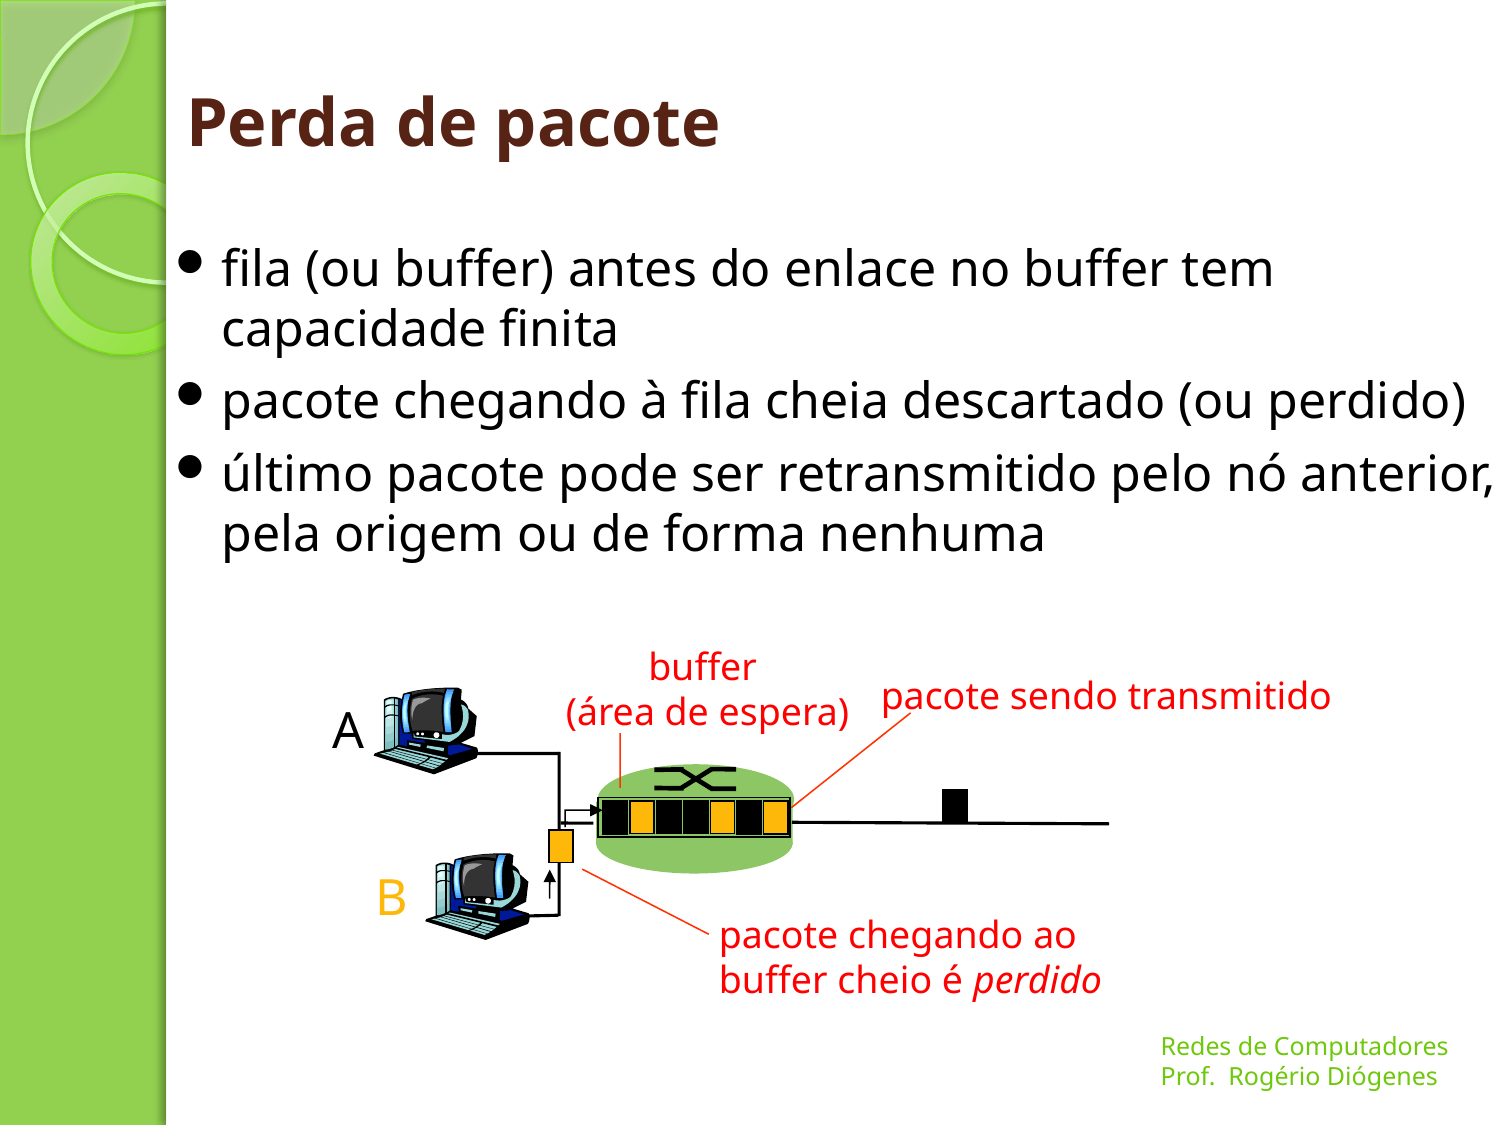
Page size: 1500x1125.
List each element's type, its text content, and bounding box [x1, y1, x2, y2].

text_box pacote sendo transmitido [865, 664, 1347, 725]
text_box fila (ou buffer) antes do enlace no buffer tem capacidade finita pacote chegando à fila cheia descartado (ou perdido) último pacote pode ser retransmitido pelo nó anterior, pela origem ou de forma nenhuma [146, 229, 1500, 992]
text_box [654, 768, 737, 789]
text_box [564, 804, 598, 828]
text_box [543, 869, 556, 899]
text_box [373, 686, 480, 775]
text_box [738, 767, 795, 807]
text_box [597, 767, 653, 802]
title Perda de pacote [171, 26, 1476, 214]
text_box B [361, 857, 418, 933]
text_box pacote chegando ao buffer cheio é perdido [704, 904, 1118, 1009]
text_box [548, 829, 574, 863]
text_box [424, 852, 532, 941]
text_box [942, 789, 967, 823]
text_box [598, 797, 791, 838]
footer Redes de Computadores Prof. Rogério Diógenes [1145, 1019, 1500, 1098]
text_box buffer (área de espera) [550, 635, 865, 740]
text_box [596, 845, 793, 874]
text_box [596, 814, 793, 845]
text_box A [318, 690, 367, 766]
